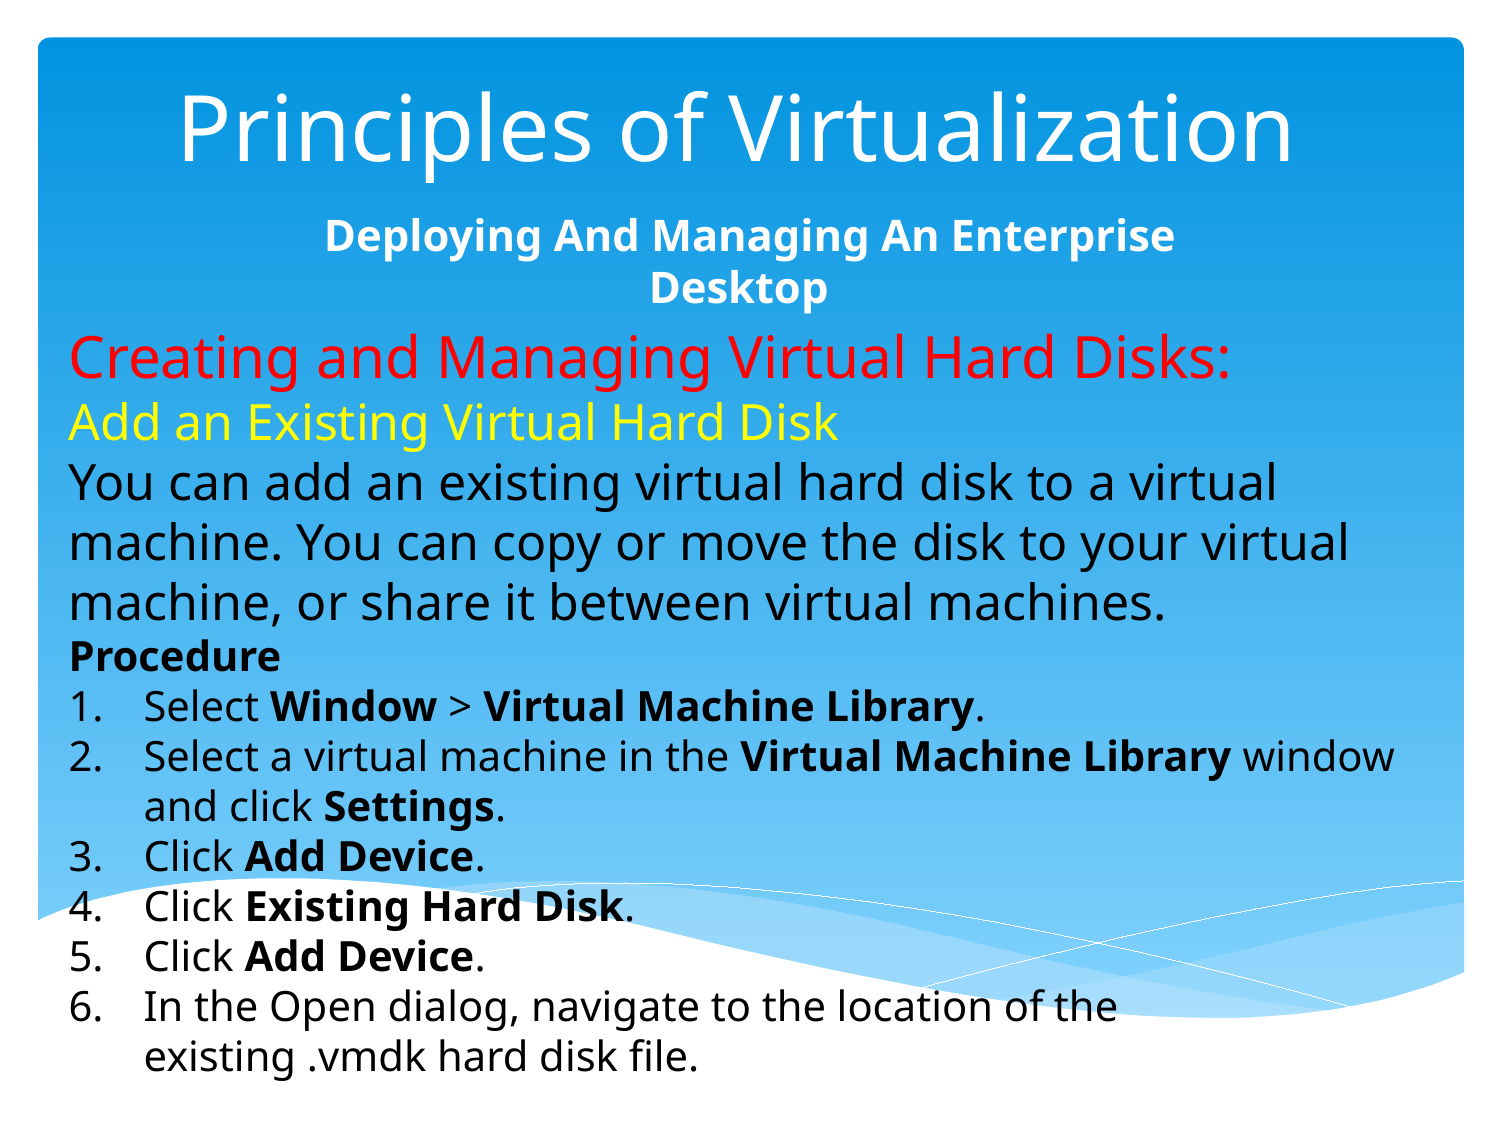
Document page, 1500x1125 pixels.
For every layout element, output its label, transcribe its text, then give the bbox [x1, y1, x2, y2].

text_box Creating and Managing Virtual Hard Disks: Add an Existing Virtual Hard Disk You can add an existing virtual hard disk to a virtual machine. You can copy or move the disk to your virtual machine, or share it between virtual machines. Procedure Select Window > Virtual Machine Library. Select a virtual machine in the Virtual Machine Library window and click Settings. Click Add Device. Click Existing Hard Disk. Click Add Device. In the Open dialog, navigate to the location of the existing .vmdk hard disk file. [53, 312, 1467, 1125]
subtitle Deploying And Managing An Enterprise Desktop [225, 200, 1275, 312]
title Principles of Virtualization [99, 50, 1375, 188]
